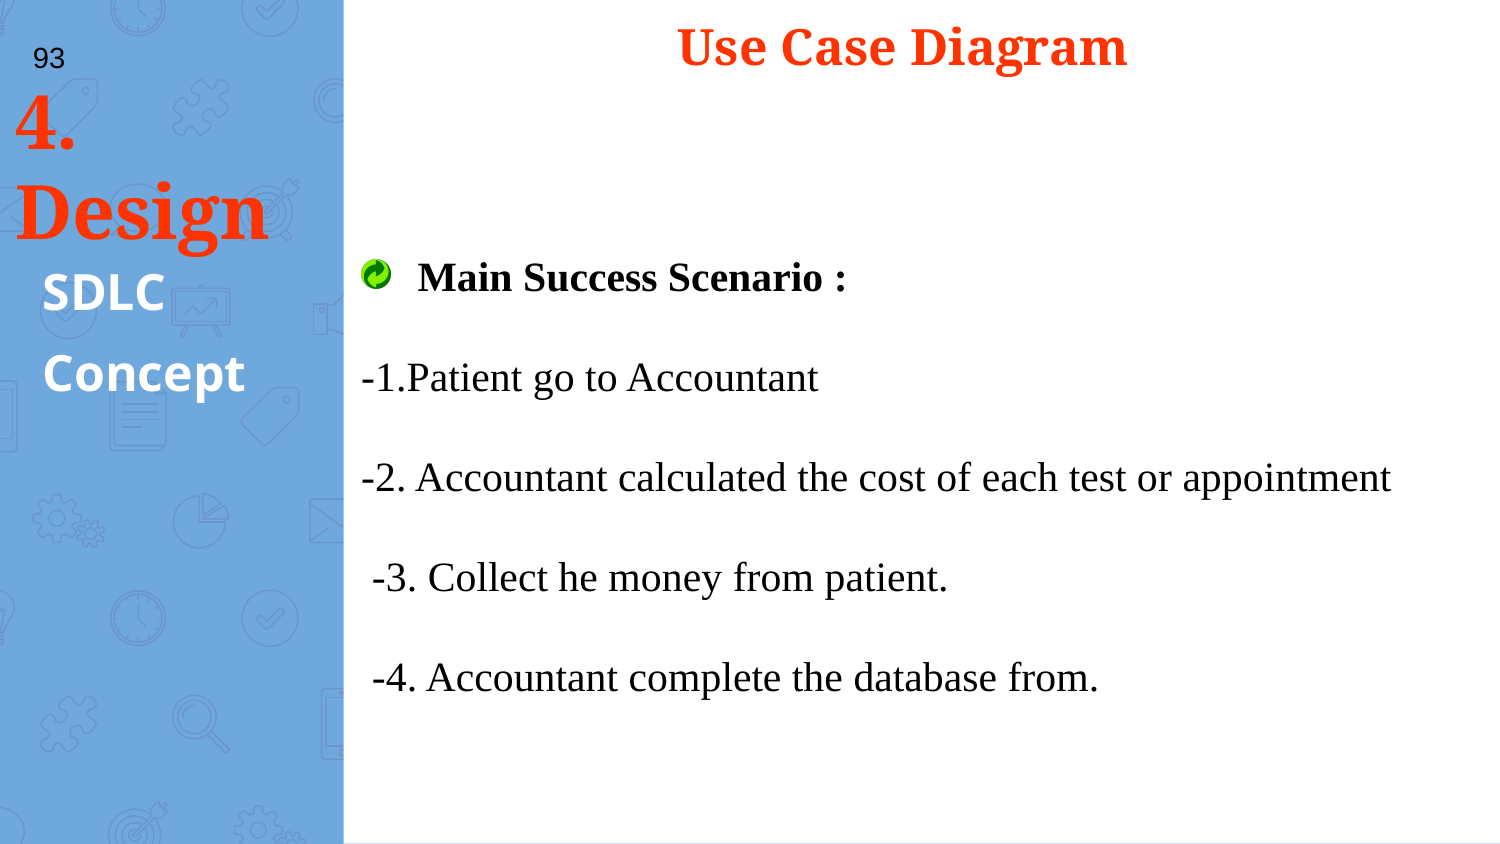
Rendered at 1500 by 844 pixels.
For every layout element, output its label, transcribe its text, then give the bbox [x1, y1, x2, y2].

title 4. Design [0, 59, 338, 194]
picture [361, 259, 391, 289]
text_box SDLC Concept [27, 245, 288, 422]
text_box Main Success Scenario : -1.Patient go to Accountant -2. Accountant calculated the cost of each test or appointment -3. Collect he money from patient. -4. Accountant complete the database from. [350, 218, 1450, 772]
slide_number 93 [17, 194, 315, 230]
text_box Use Case Diagram [662, 0, 1188, 138]
slide_number 93 [17, 23, 315, 59]
